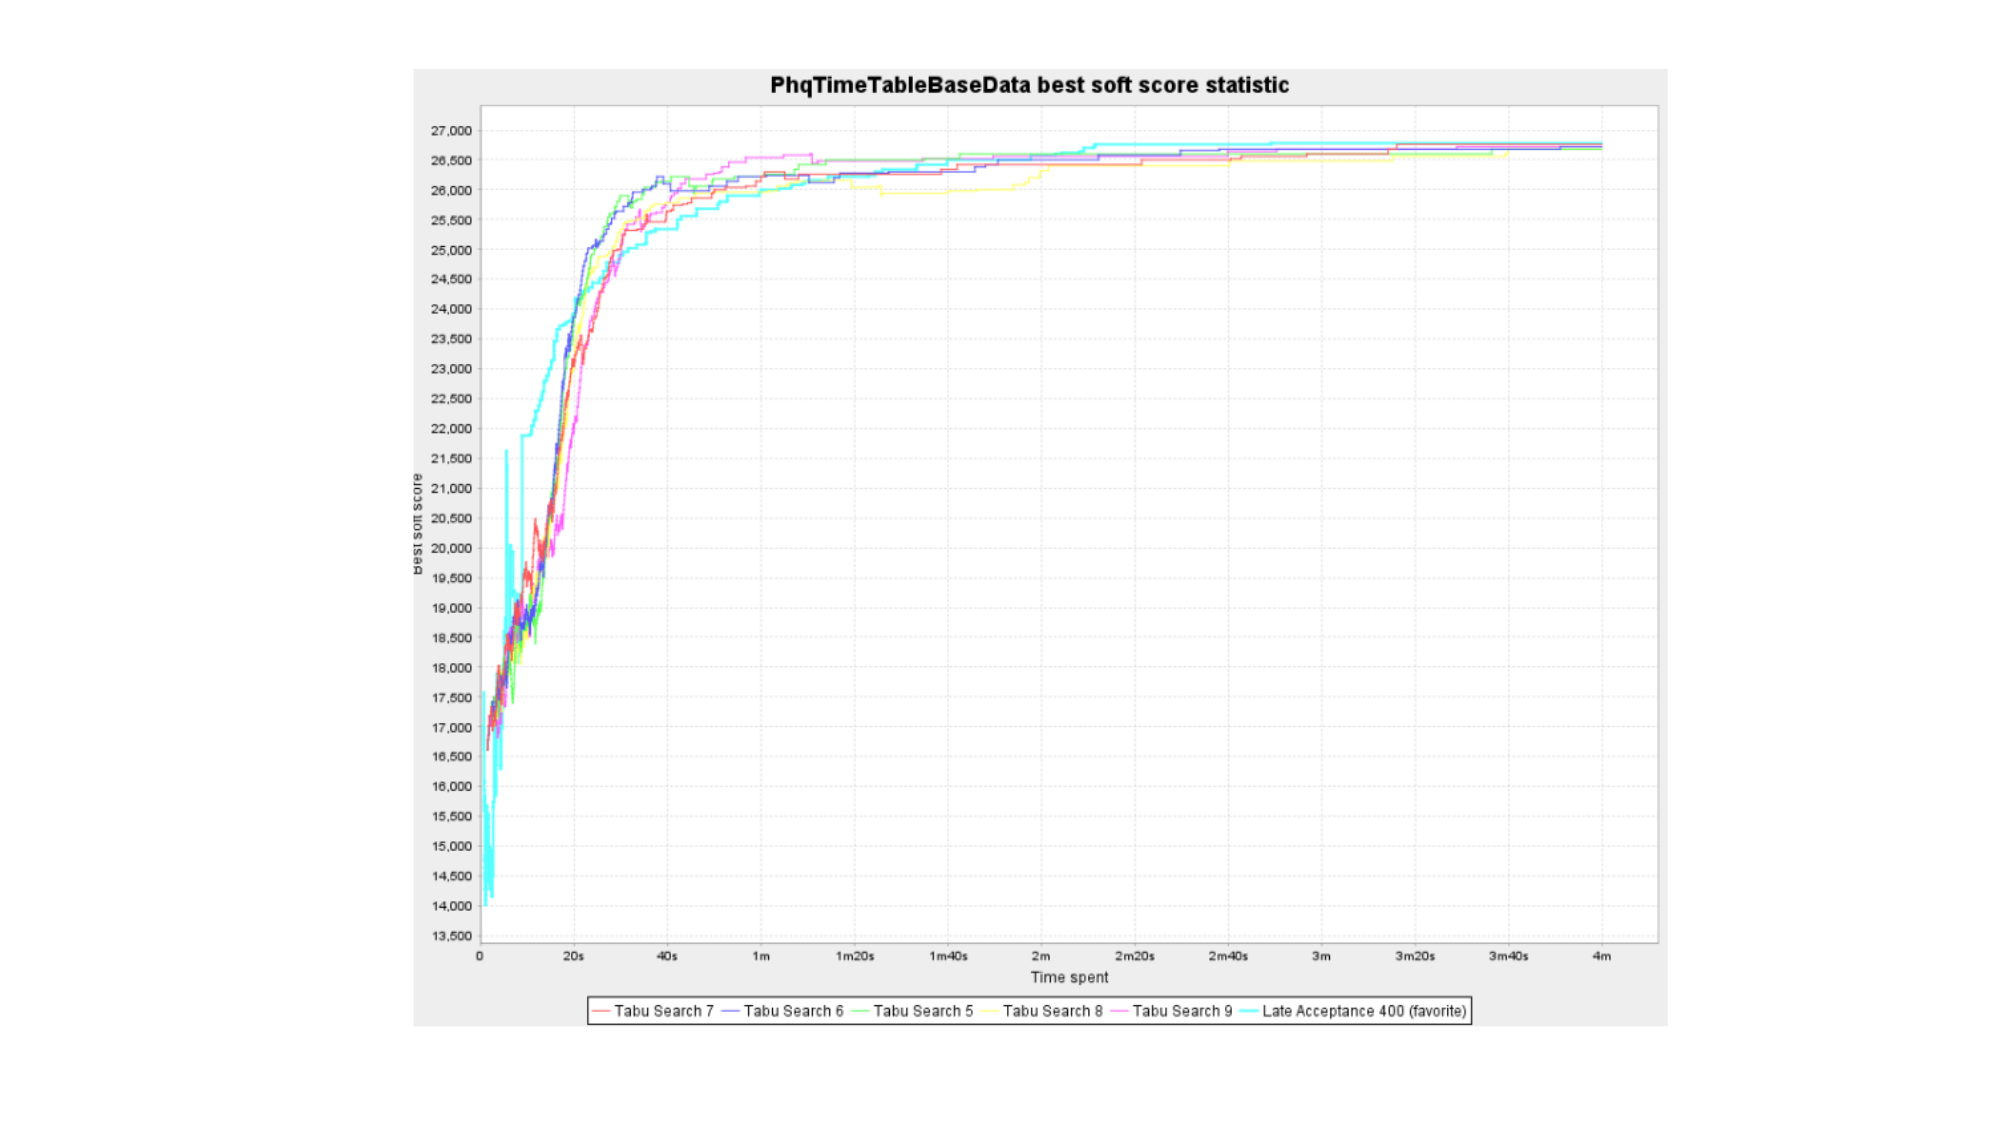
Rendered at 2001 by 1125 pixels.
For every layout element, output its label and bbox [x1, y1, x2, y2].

picture [413, 59, 1681, 1048]
